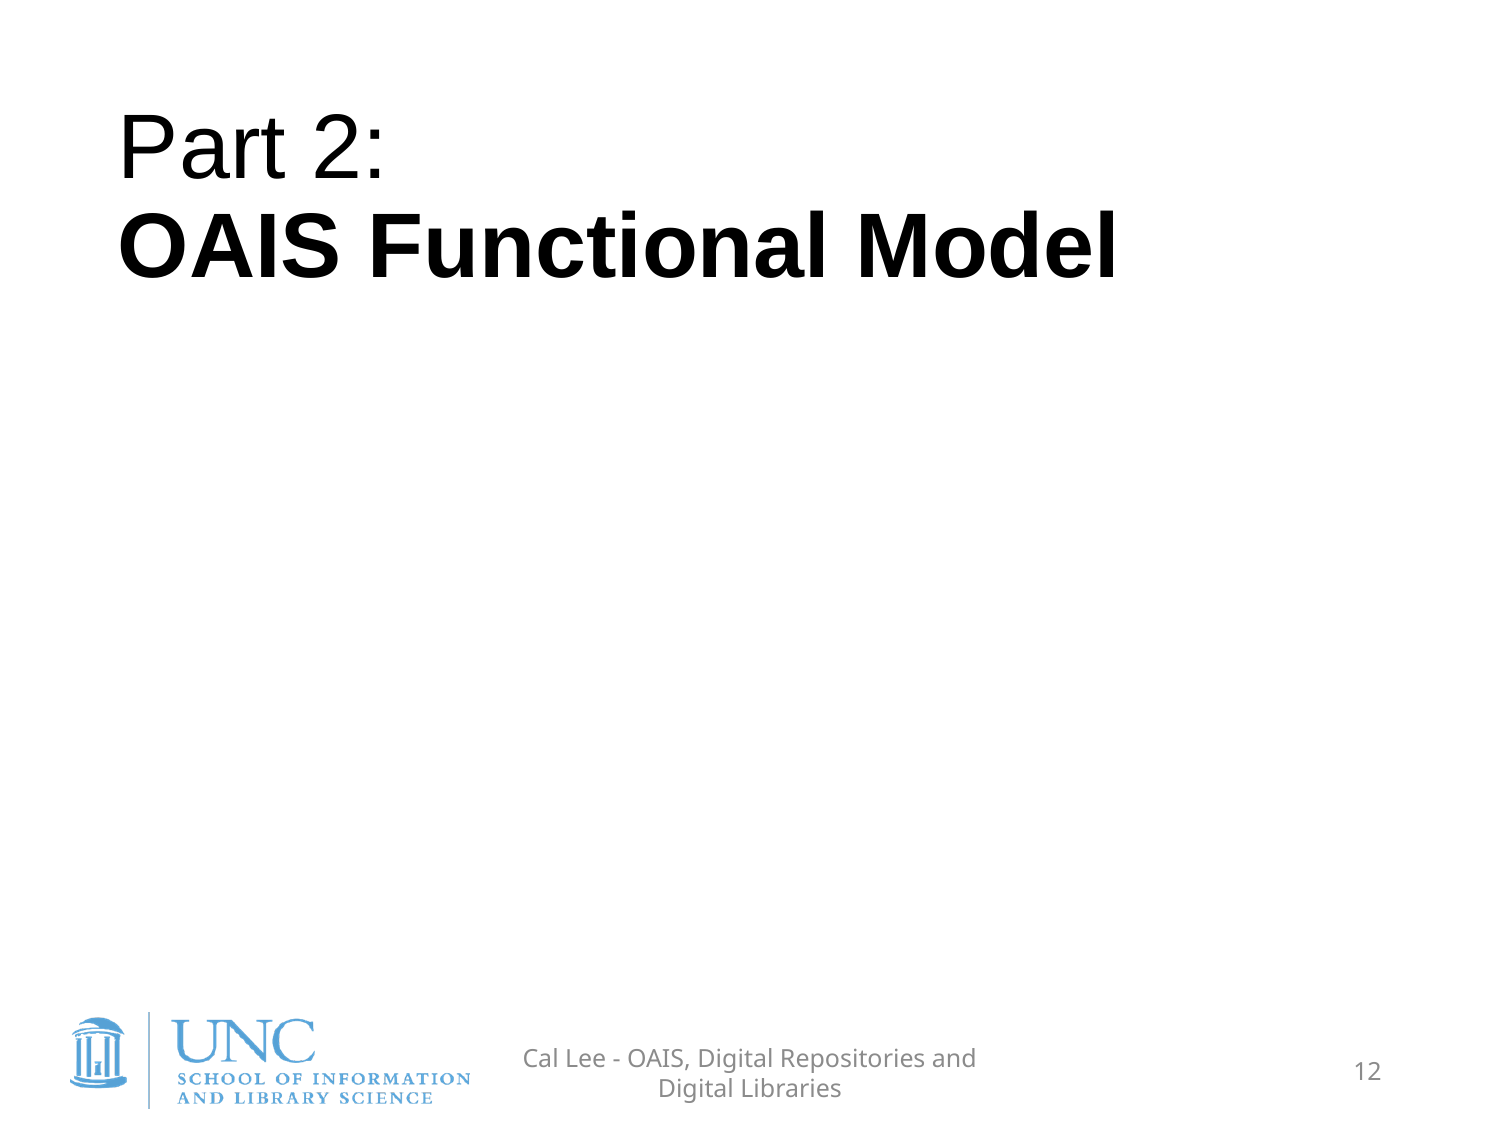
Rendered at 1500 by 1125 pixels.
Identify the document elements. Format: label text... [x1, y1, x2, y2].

slide_number 12 [1059, 1042, 1397, 1103]
picture [70, 1012, 470, 1109]
footer Cal Lee - OAIS, Digital Repositories and Digital Libraries [496, 1042, 1004, 1103]
text_box Part 2: OAIS Functional Model [103, 59, 1397, 338]
